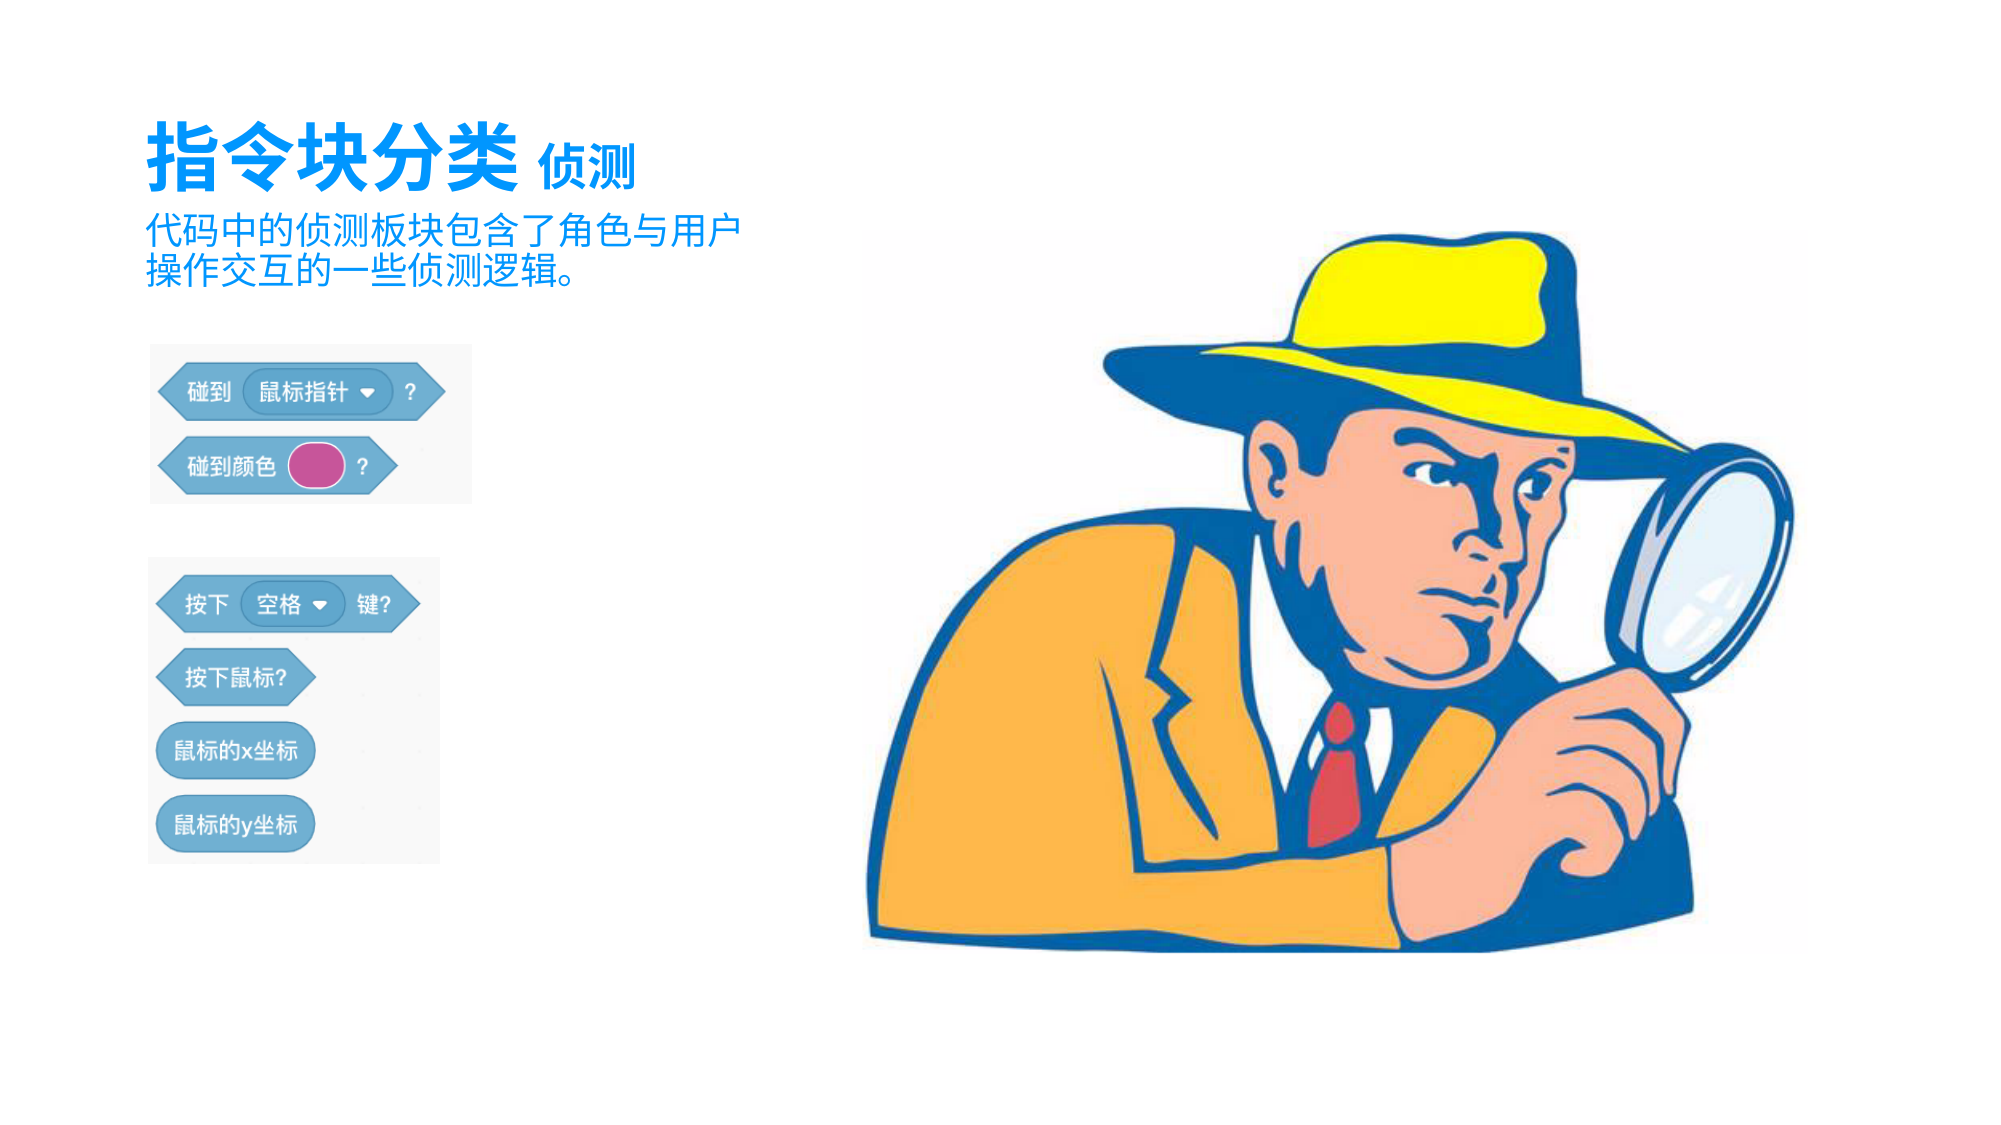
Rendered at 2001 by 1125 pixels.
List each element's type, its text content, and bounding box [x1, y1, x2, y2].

picture [147, 557, 441, 864]
list 代码中的侦测板块包含了角色与用户操作交互的一些侦测逻辑。 [137, 204, 784, 964]
title 指令块分类 侦测 [137, 74, 784, 204]
picture [150, 344, 472, 504]
picture [850, 205, 1808, 962]
